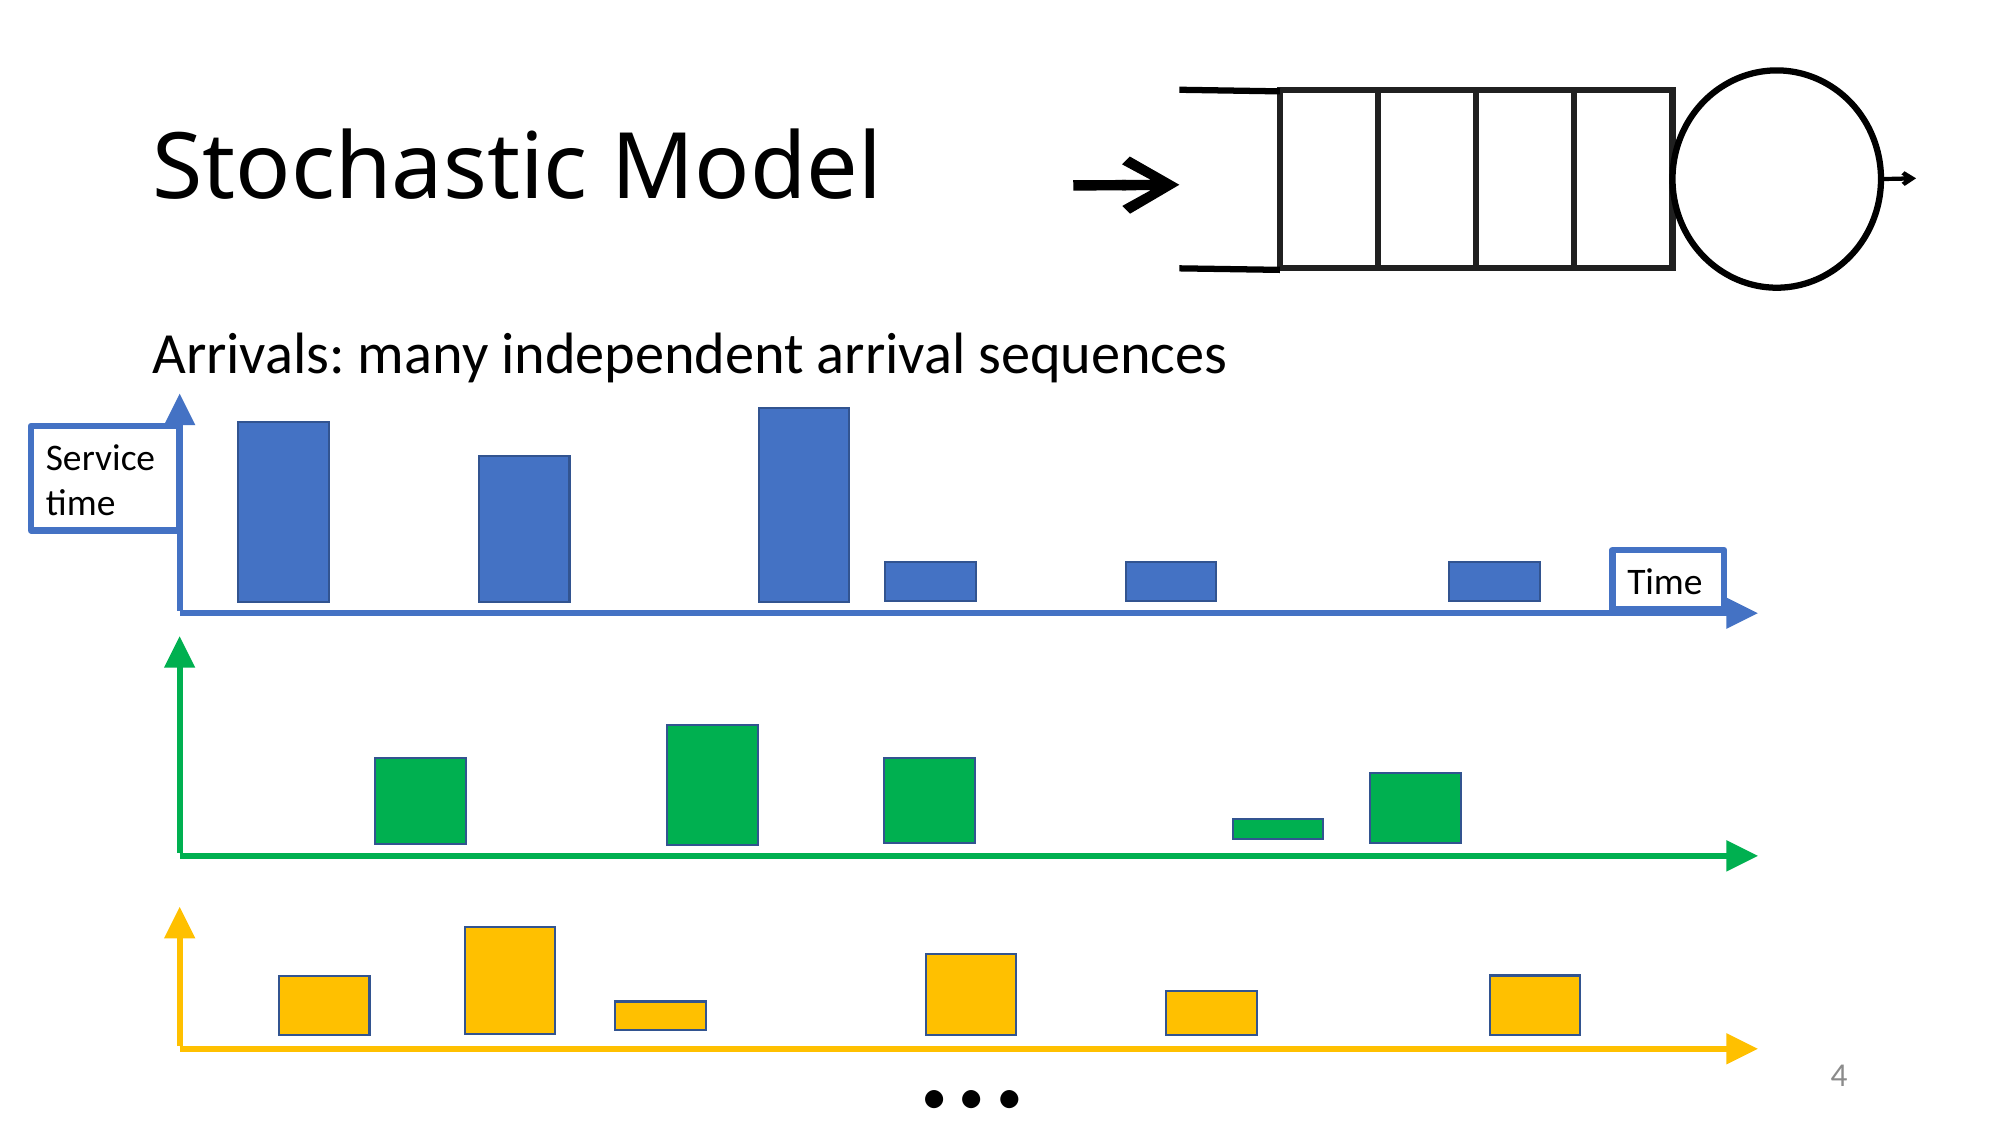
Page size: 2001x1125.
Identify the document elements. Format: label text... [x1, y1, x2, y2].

text_box … [905, 1049, 1029, 1125]
text_box Arrivals: many independent arrival sequences [137, 224, 1863, 939]
title Stochastic Model [137, 59, 1863, 224]
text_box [31, 393, 1758, 614]
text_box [179, 636, 1758, 856]
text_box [1073, 70, 1917, 288]
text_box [179, 906, 1758, 1049]
slide_number 4 [1412, 1042, 1863, 1103]
